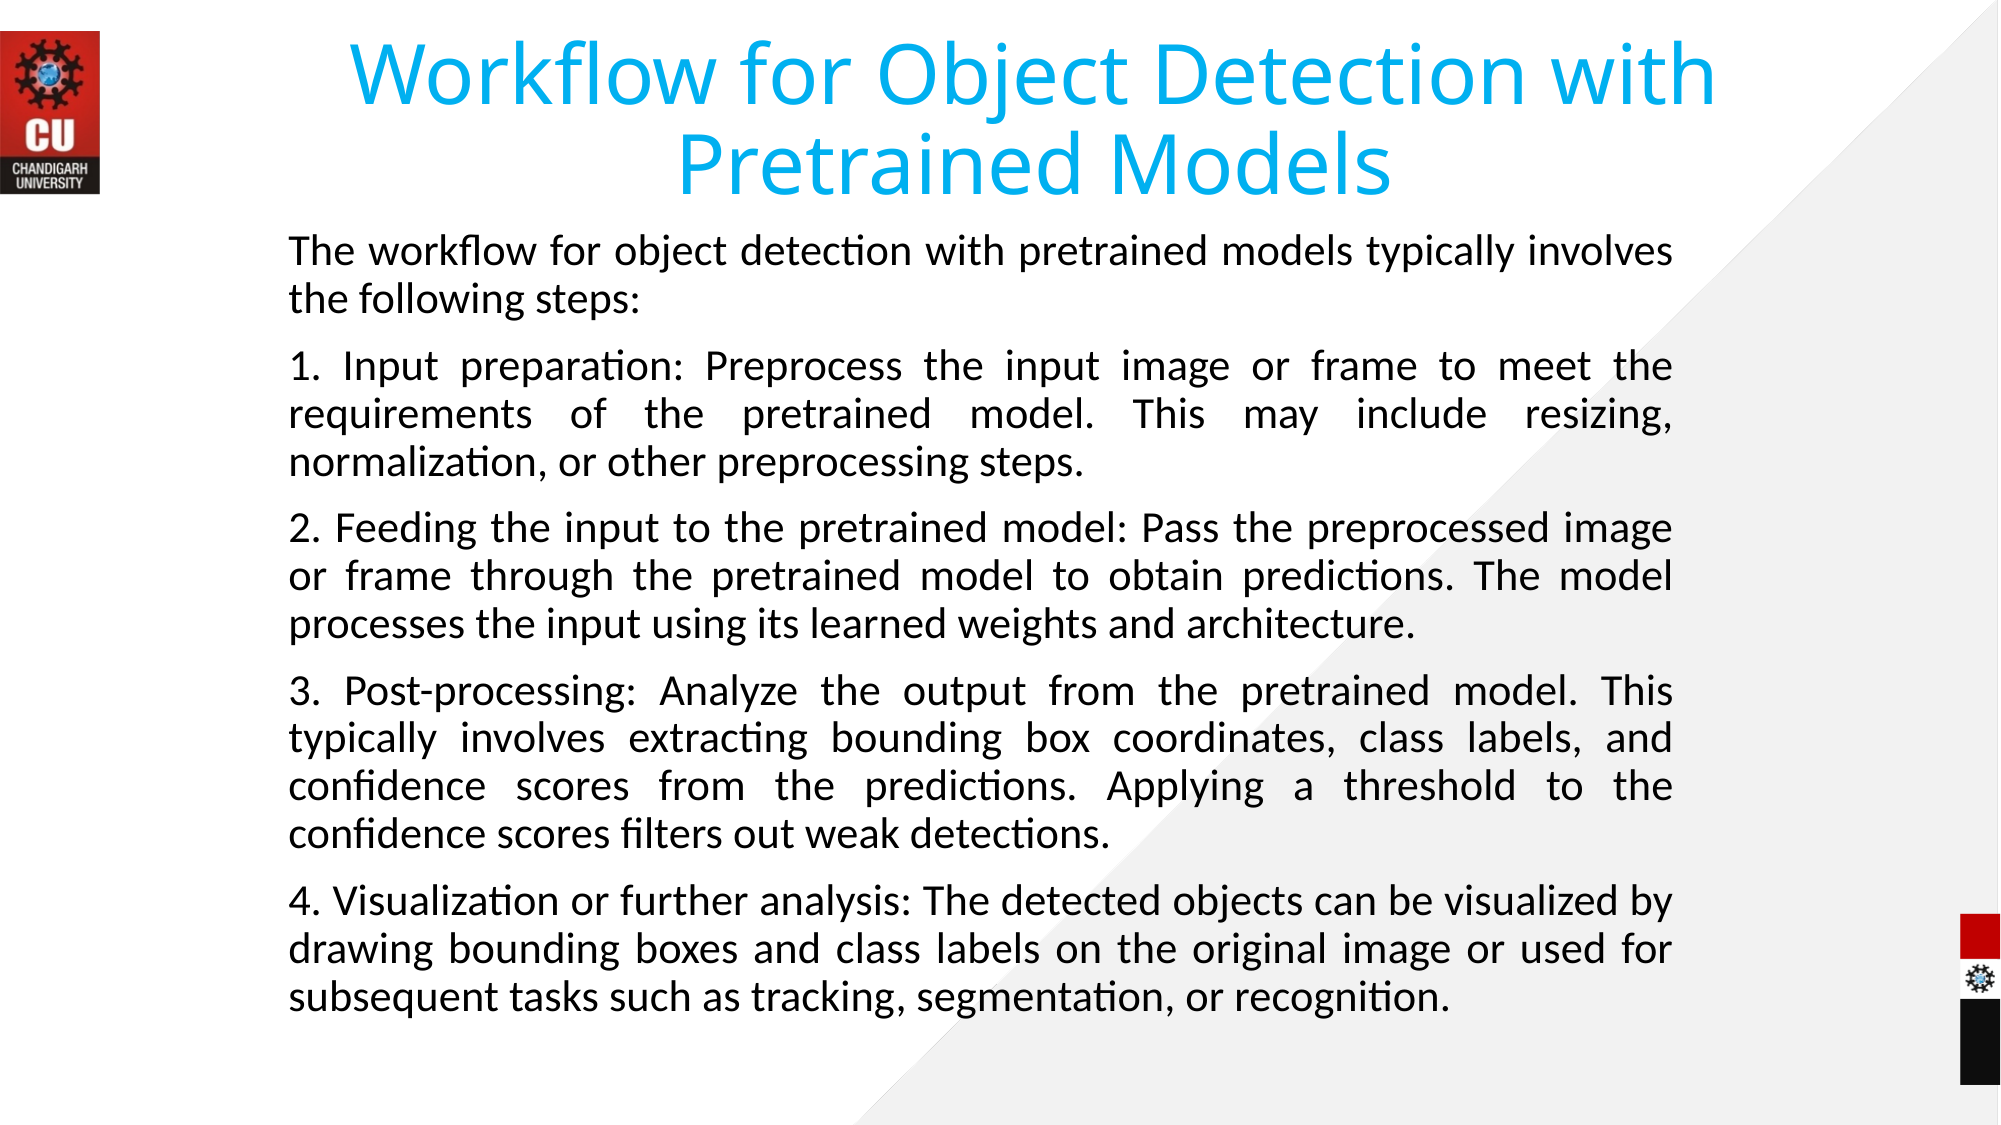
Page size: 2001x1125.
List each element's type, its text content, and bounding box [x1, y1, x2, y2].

title Workflow for Object Detection with Pretrained Models [150, 35, 1920, 220]
subtitle The workflow for object detection with pretrained models typically involves the following steps: 1. Input preparation: Preprocess the input image or frame to meet the requirements of the pretrained model. This may include resizing, normalization, or other preprocessing steps. 2. Feeding the input to the pretrained model: Pass the preprocessed image or frame through the pretrained model to obtain predictions. The model processes the input using its learned weights and architecture. 3. Post-processing: Analyze the output from the pretrained model. This typically involves extracting bounding box coordinates, class labels, and confidence scores from the predictions. Applying a threshold to the confidence scores filters out weak detections. 4. Visualization or further analysis: The detected objects can be visualized by drawing bounding boxes and class labels on the original image or used for subsequent tasks such as tracking, segmentation, or recognition. [273, 219, 1692, 1043]
picture [0, 0, 2001, 1125]
